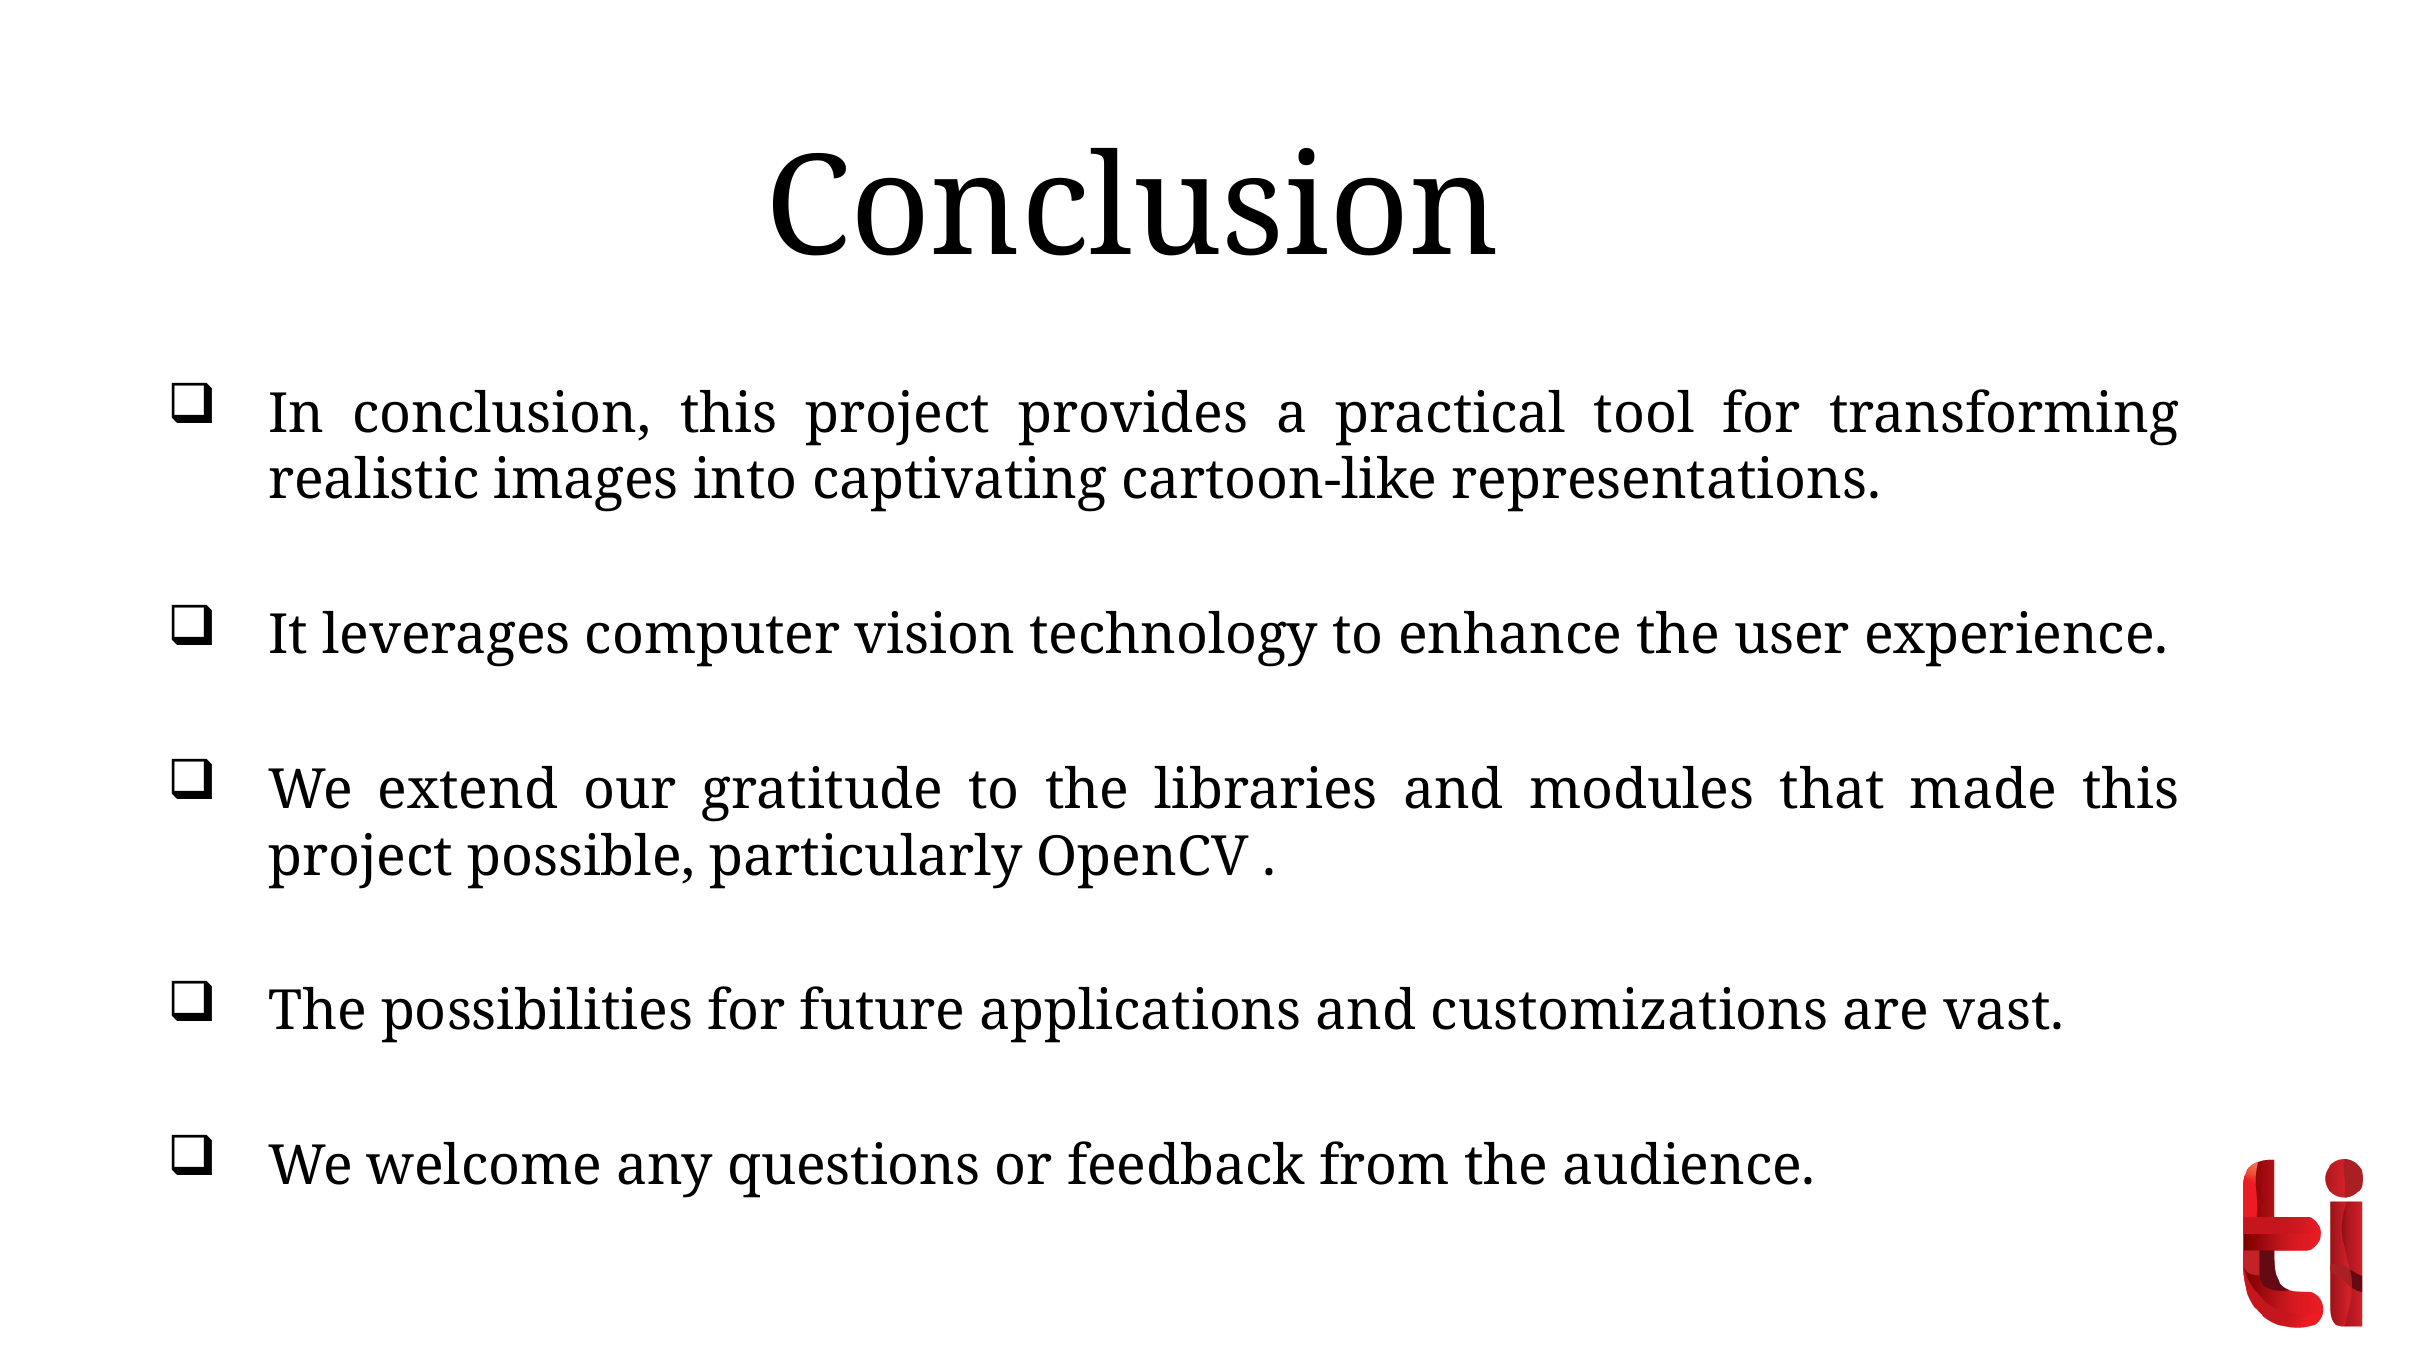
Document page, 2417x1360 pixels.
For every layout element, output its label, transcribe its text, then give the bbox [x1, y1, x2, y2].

list In conclusion, this project provides a practical tool for transforming realistic images into captivating cartoon-like representations. It leverages computer vision technology to enhance the user experience. We extend our gratitude to the libraries and modules that made this project possible, particularly OpenCV . The possibilities for future applications and customizations are vast. We welcome any questions or feedback from the audience. [146, 366, 2203, 1270]
title Conclusion [392, 68, 1873, 330]
picture [2216, 1142, 2392, 1344]
